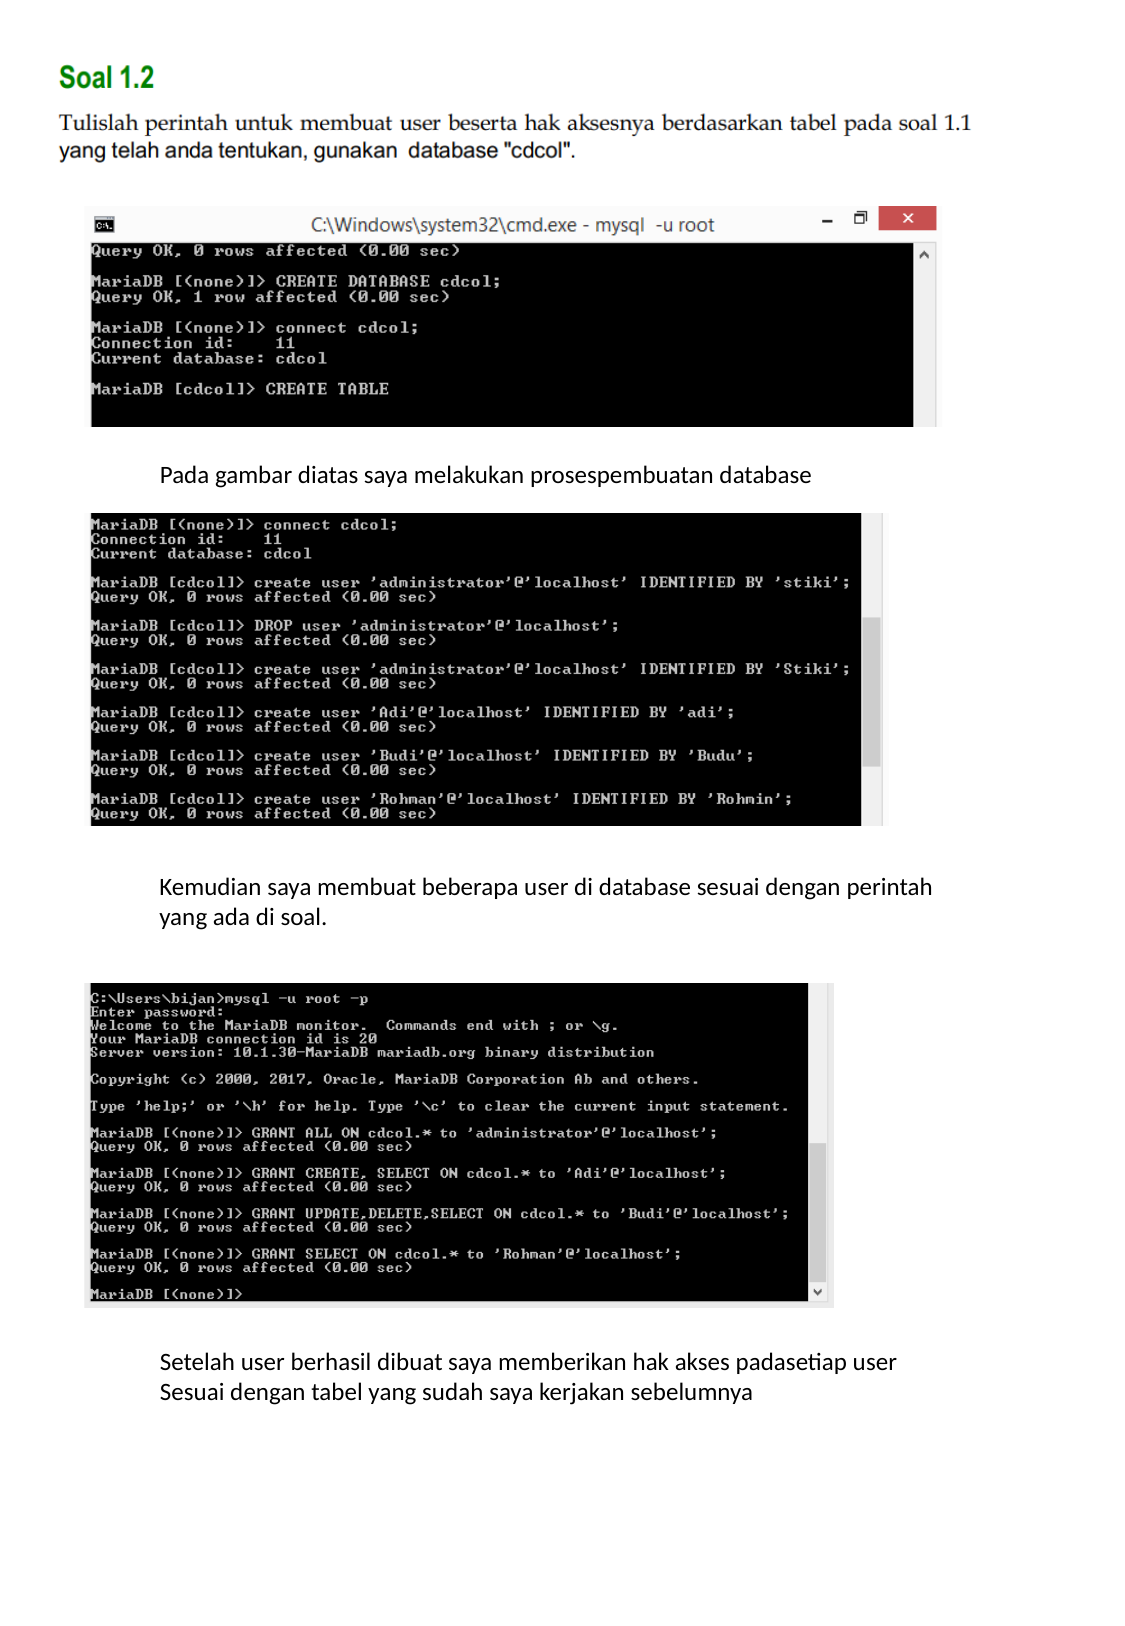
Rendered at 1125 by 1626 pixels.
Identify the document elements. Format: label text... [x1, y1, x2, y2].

text_box Kemudian saya membuat beberapa user di database sesuai dengan perintah yang ada di soal. [144, 863, 956, 938]
picture [84, 206, 943, 427]
picture [84, 513, 889, 826]
picture [39, 34, 987, 183]
text_box Setelah user berhasil dibuat saya memberikan hak akses padasetiap user Sesuai dengan tabel yang sudah saya kerjakan sebelumnya [145, 1337, 920, 1413]
picture [84, 983, 834, 1308]
text_box Pada gambar diatas saya melakukan prosespembuatan database [144, 450, 829, 496]
